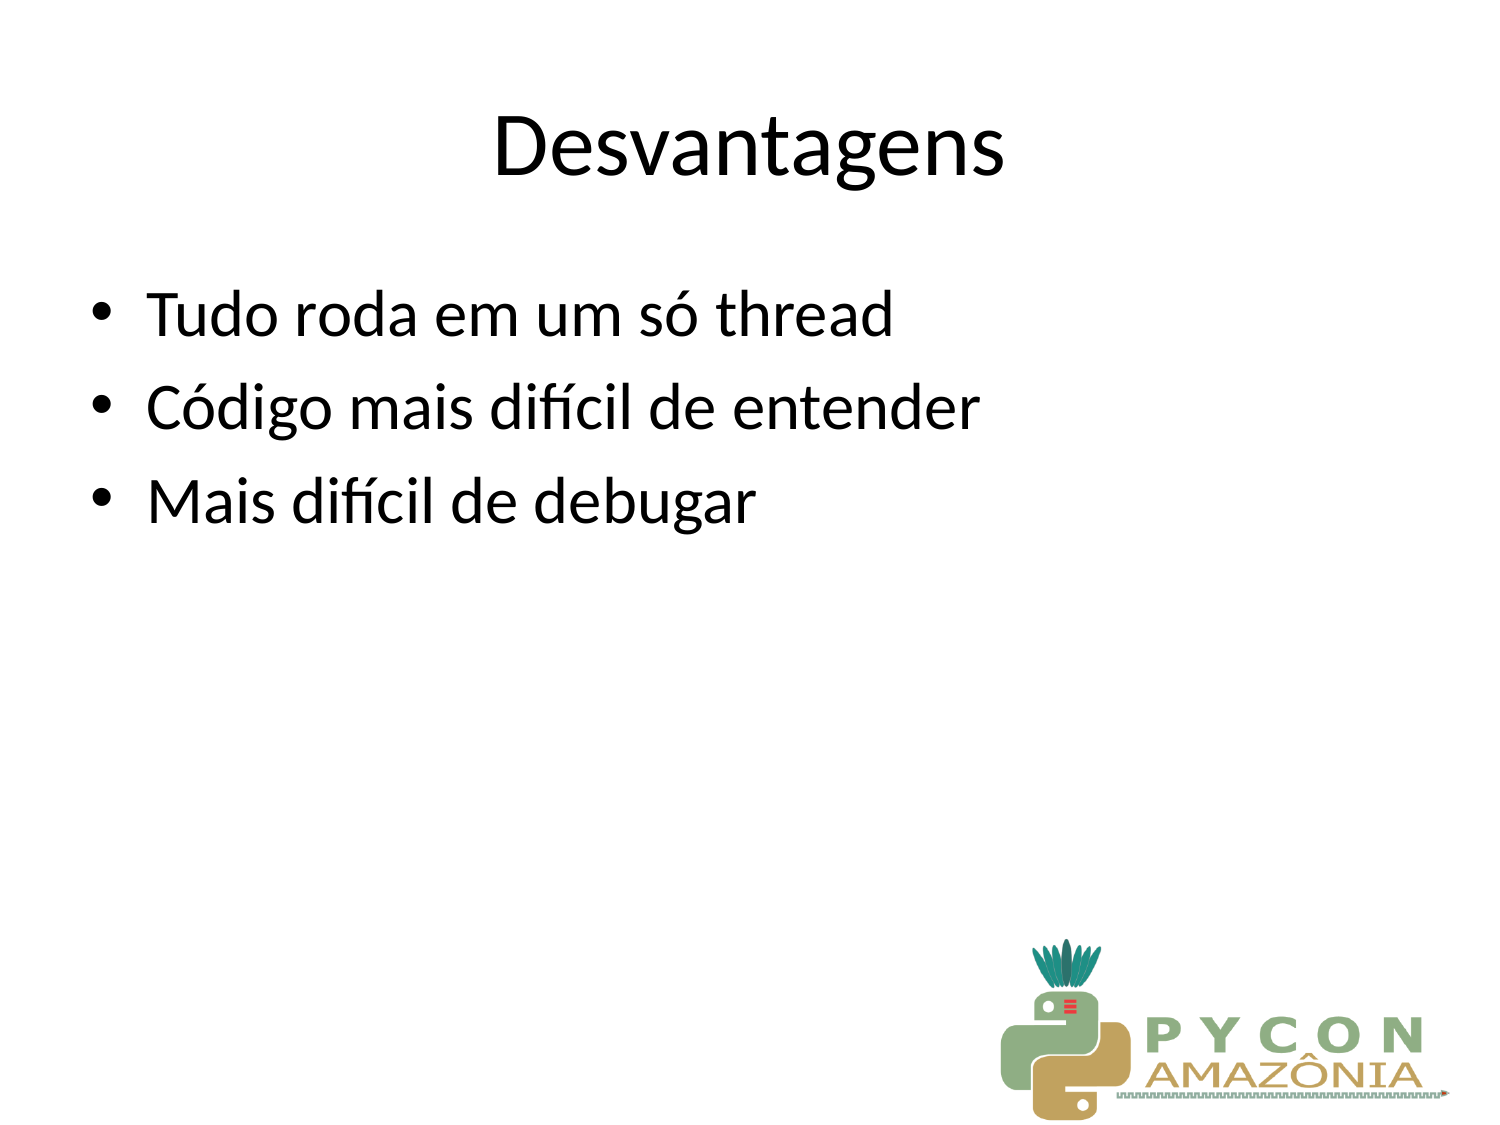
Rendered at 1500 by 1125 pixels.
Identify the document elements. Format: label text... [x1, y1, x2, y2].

picture [998, 937, 1462, 1123]
list Tudo roda em um só thread Código mais difícil de entender Mais difícil de debugar [75, 262, 1425, 1005]
title Desvantagens [75, 45, 1425, 233]
